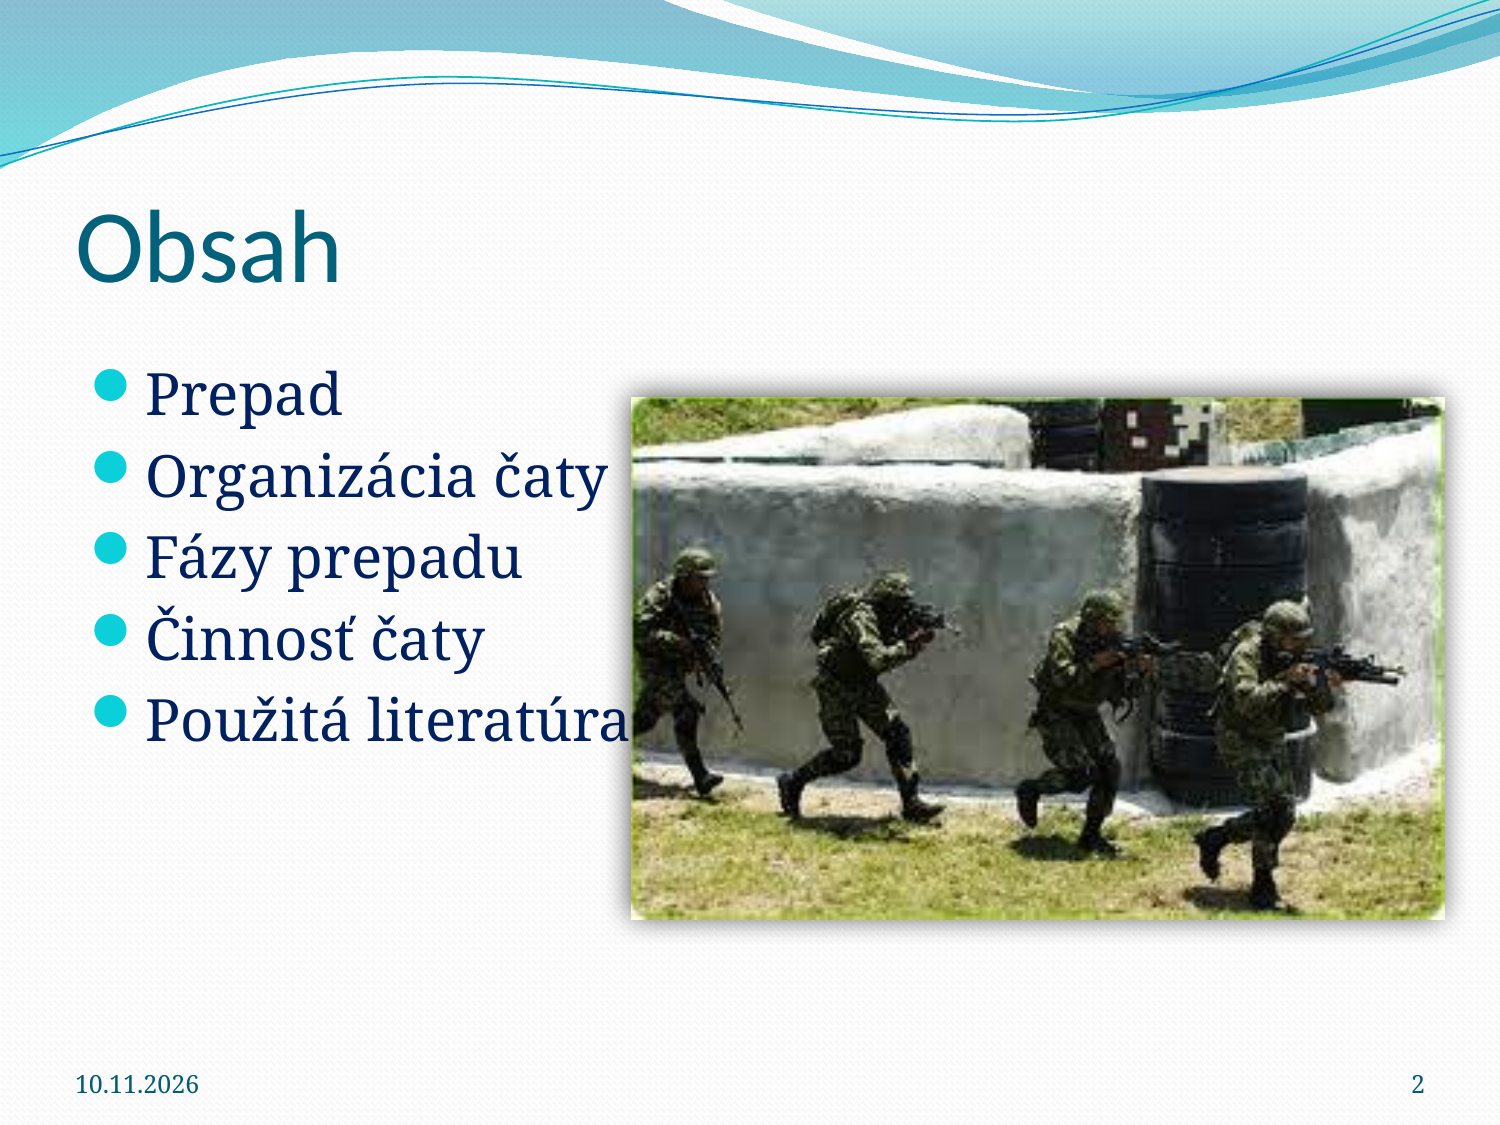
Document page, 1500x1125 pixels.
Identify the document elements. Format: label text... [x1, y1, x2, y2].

title Obsah [75, 115, 1425, 303]
slide_number 9. 4. 2013 [75, 1042, 425, 1103]
picture [631, 396, 1445, 920]
list Prepad Organizácia čaty Fázy prepadu Činnosť čaty Použitá literatúra [75, 349, 1425, 1038]
slide_number 2 [1299, 1042, 1425, 1103]
